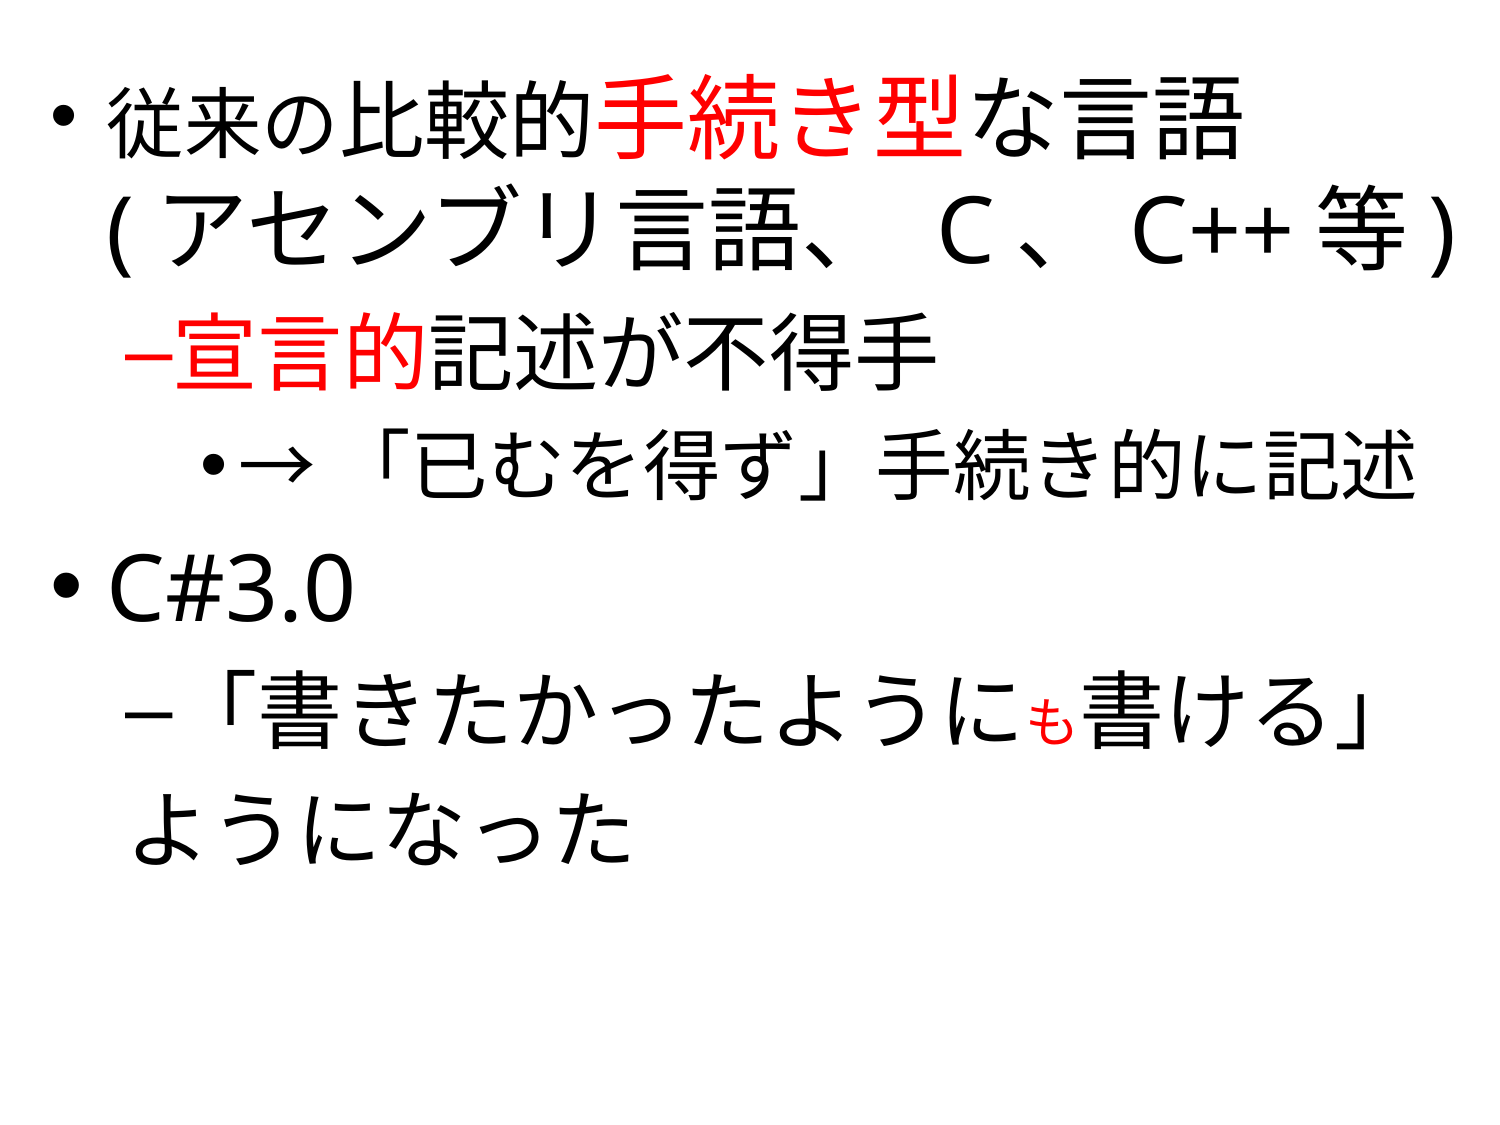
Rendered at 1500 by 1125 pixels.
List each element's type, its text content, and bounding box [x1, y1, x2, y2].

list 従来の比較的手続き型な言語 (アセンブリ言語、 C、C++等) 宣言的記述が不得手 →「已むを得ず」手続き的に記述 C#3.0 「書きたかったようにも書ける」 ようになった [35, 51, 1500, 1125]
